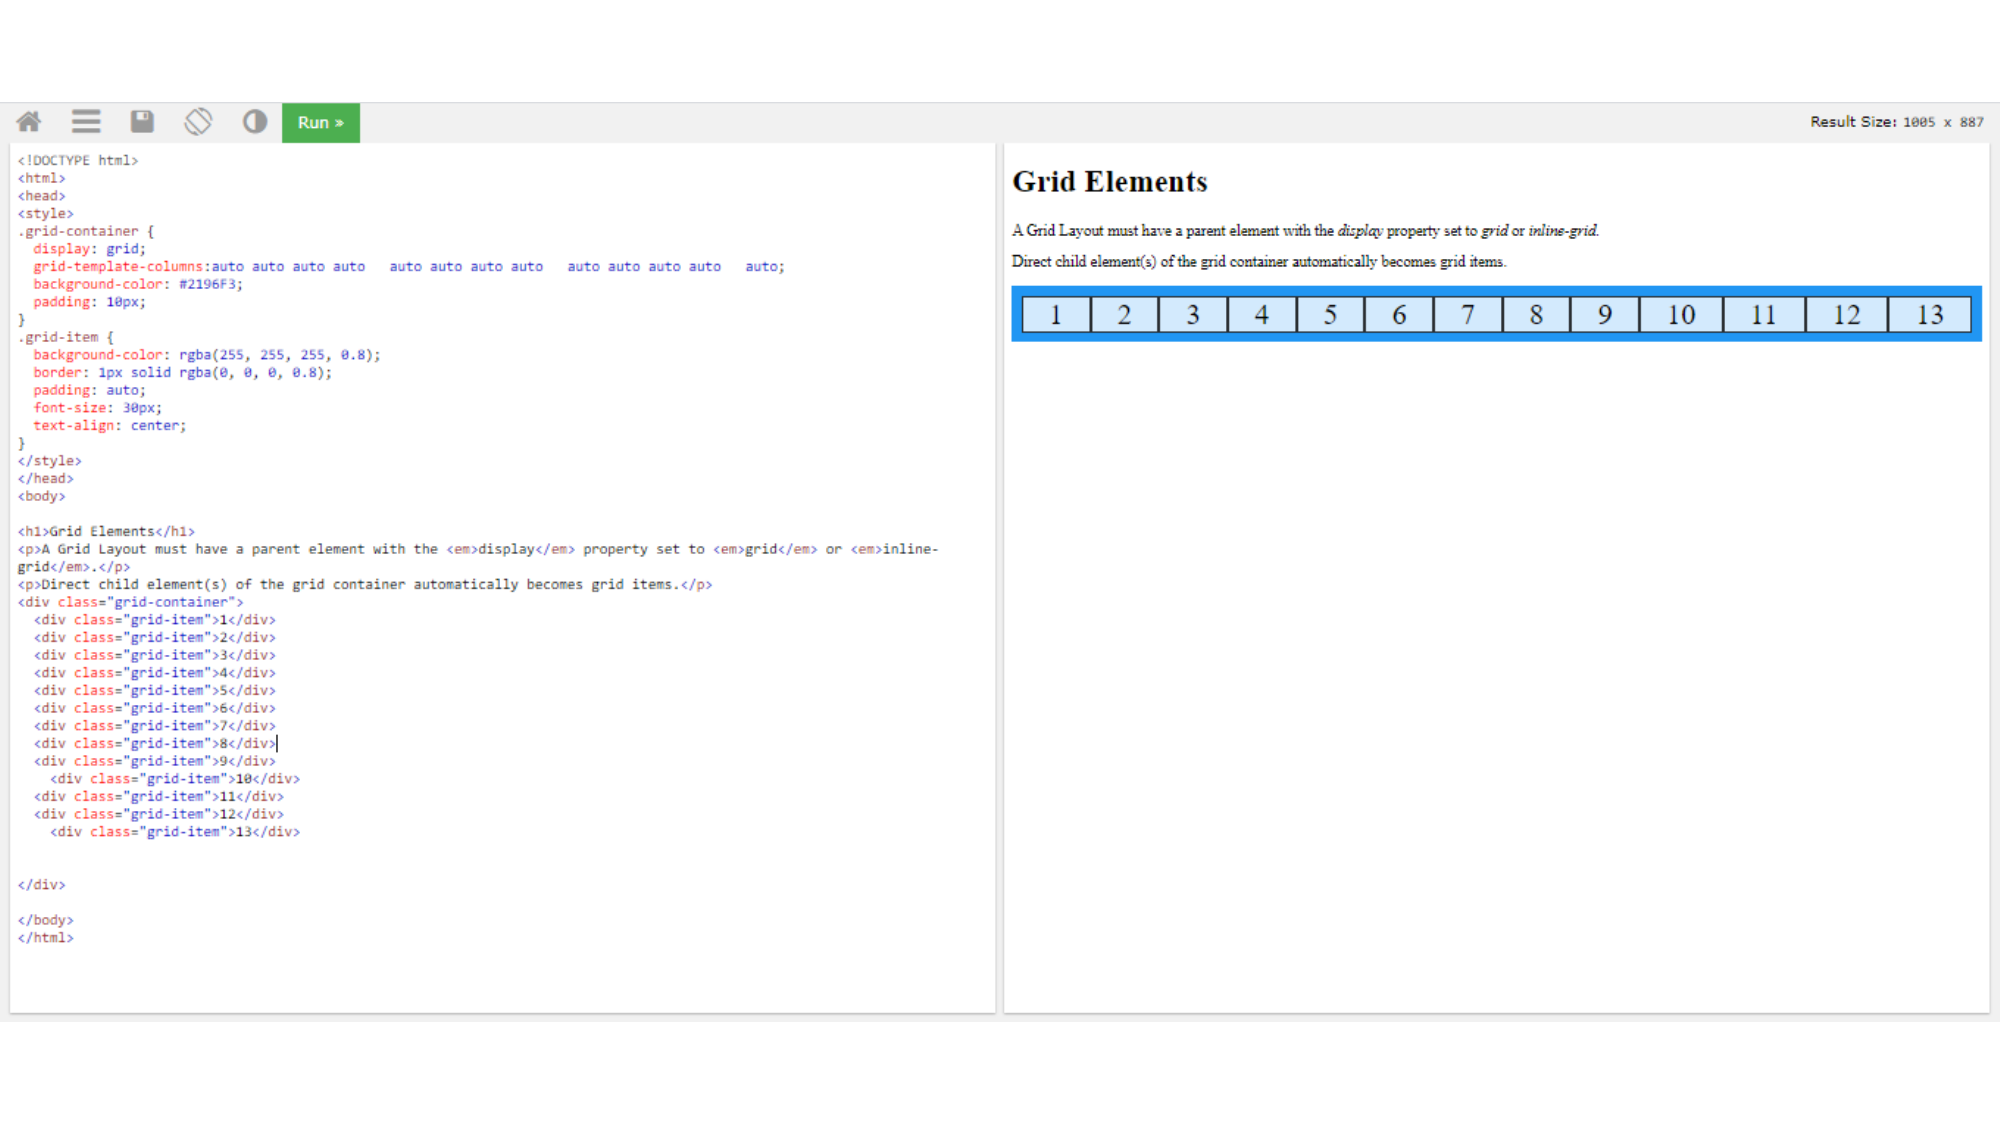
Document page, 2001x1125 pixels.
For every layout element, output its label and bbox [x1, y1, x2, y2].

picture [0, 102, 2000, 1022]
